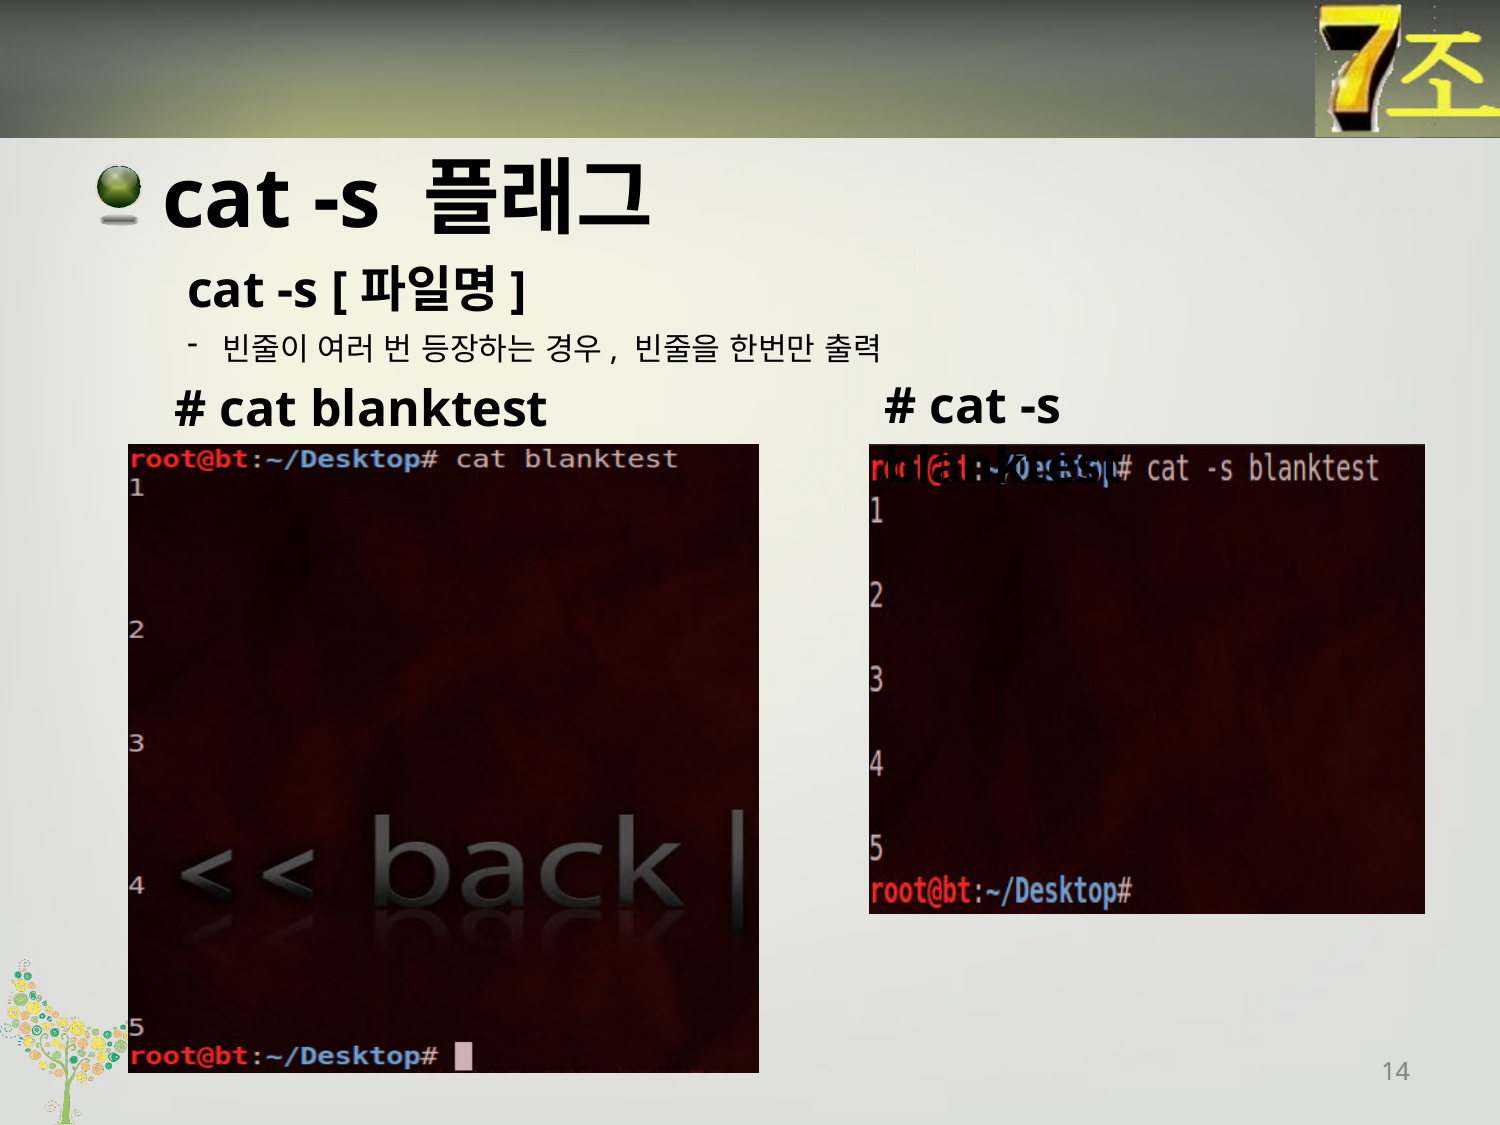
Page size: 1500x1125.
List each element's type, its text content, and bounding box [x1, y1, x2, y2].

text_box # cat blanktest [159, 368, 607, 442]
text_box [93, 162, 144, 226]
text_box cat -s 플래그 [147, 137, 818, 252]
text_box [0, 0, 1313, 138]
picture [0, 138, 1500, 1125]
text_box 14 [1074, 1042, 1425, 1103]
text_box # cat -s blanktest [869, 366, 1318, 443]
text_box cat -s [파일명] [172, 250, 620, 302]
picture [1315, 0, 1500, 137]
text_box 빈줄이 여러 번 등장하는 경우, 빈줄을 한번만 출력 [172, 302, 1336, 374]
